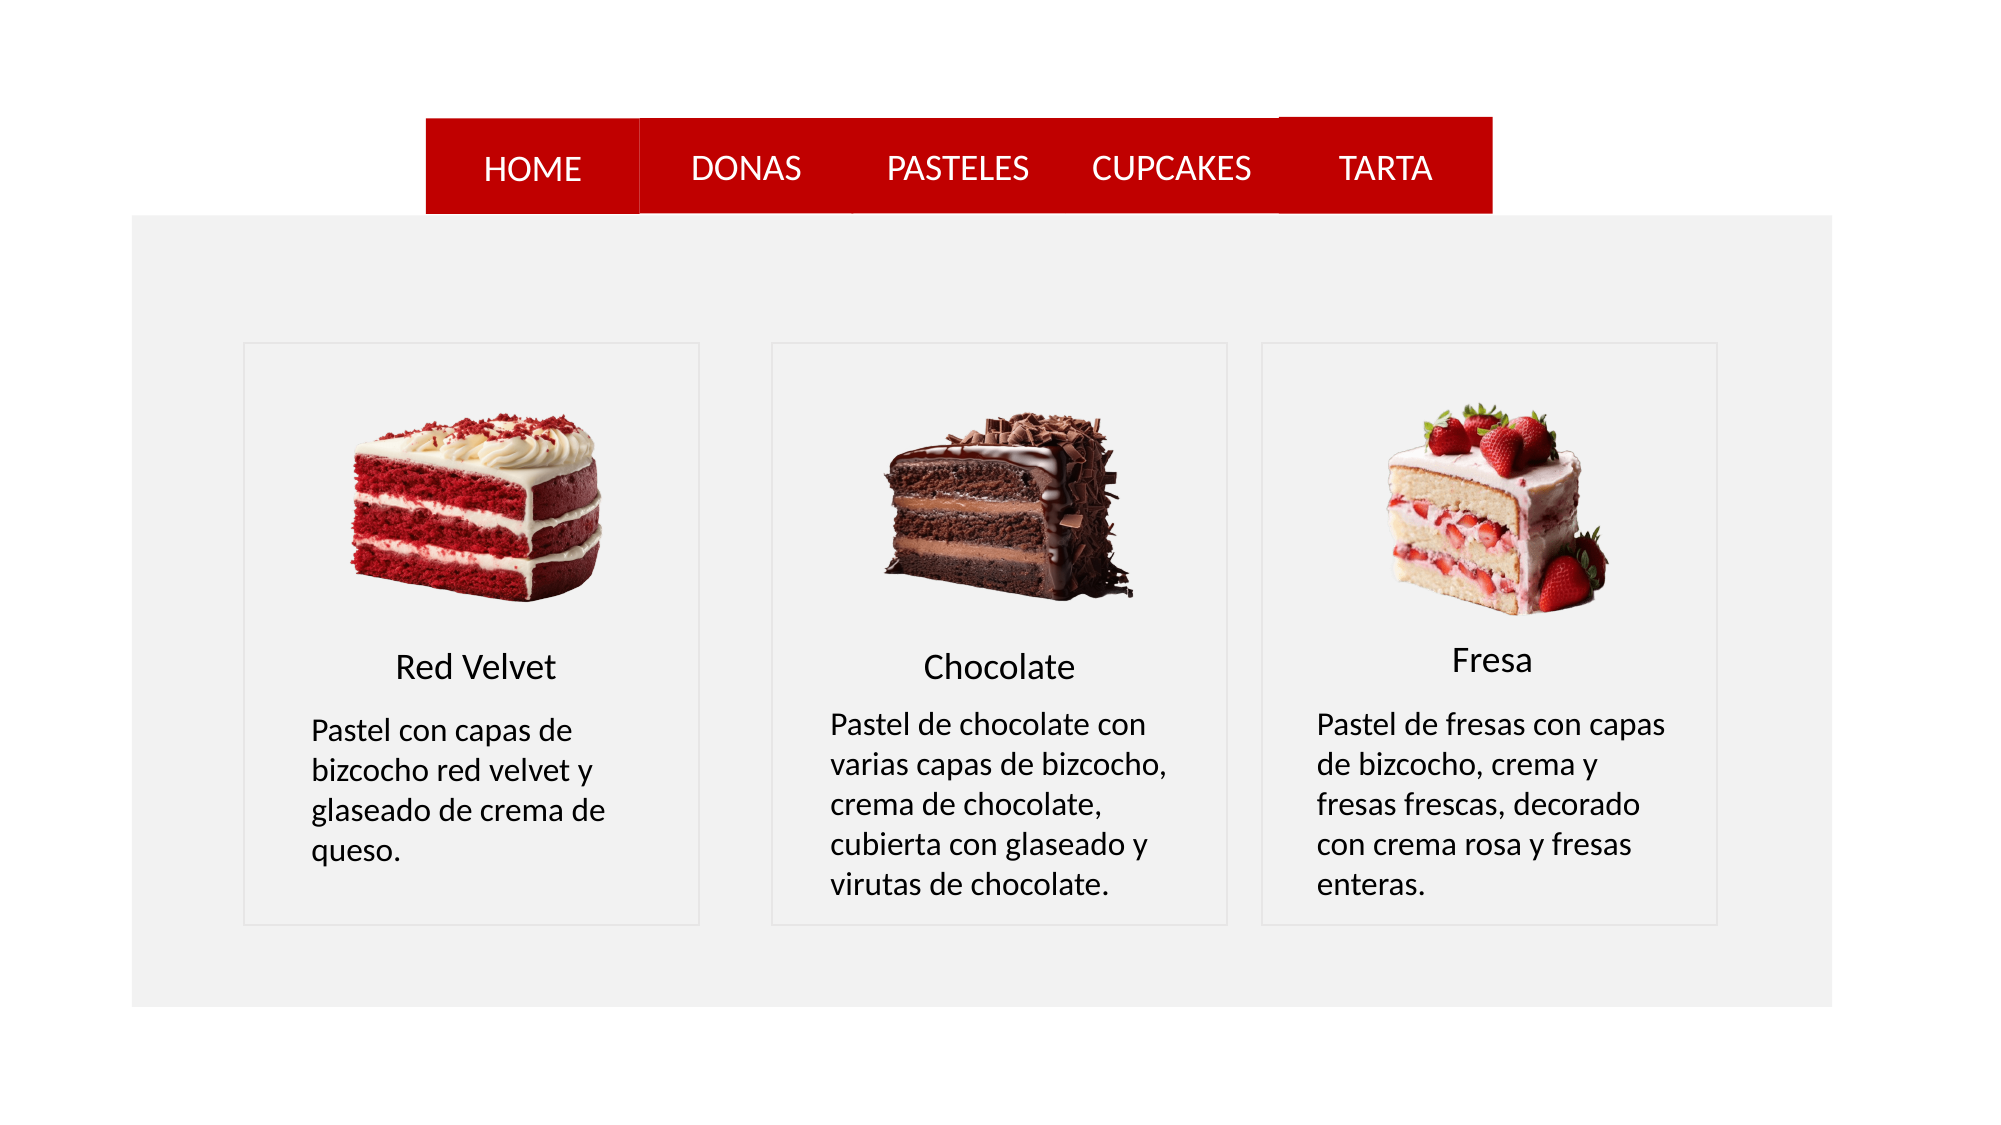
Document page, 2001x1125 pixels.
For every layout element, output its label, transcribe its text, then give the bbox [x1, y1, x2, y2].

text_box [831, 357, 1169, 642]
text_box PASTELES [854, 117, 1066, 215]
text_box [1261, 342, 1718, 926]
text_box Pastel de chocolate con varias capas de bizcocho, crema de chocolate, cubierta con glaseado y virutas de chocolate. [815, 694, 1228, 910]
text_box TARTA [1278, 116, 1494, 215]
text_box [243, 342, 700, 926]
text_box DONAS [641, 117, 854, 215]
text_box HOME [425, 117, 641, 215]
text_box [1317, 385, 1670, 646]
text_box [771, 342, 1228, 926]
text_box CUPCAKES [1066, 117, 1278, 215]
text_box Red Velvet [294, 634, 658, 694]
text_box Fresa [1311, 628, 1675, 688]
text_box Pastel con capas de bizcocho red velvet y glaseado de crema de queso. [296, 700, 678, 876]
text_box [76, 115, 1971, 1091]
text_box Chocolate [818, 634, 1182, 694]
text_box Pastel de fresas con capas de bizcocho, crema y fresas frescas, decorado con crema rosa y fresas enteras. [1302, 694, 1684, 910]
text_box [339, 404, 613, 612]
